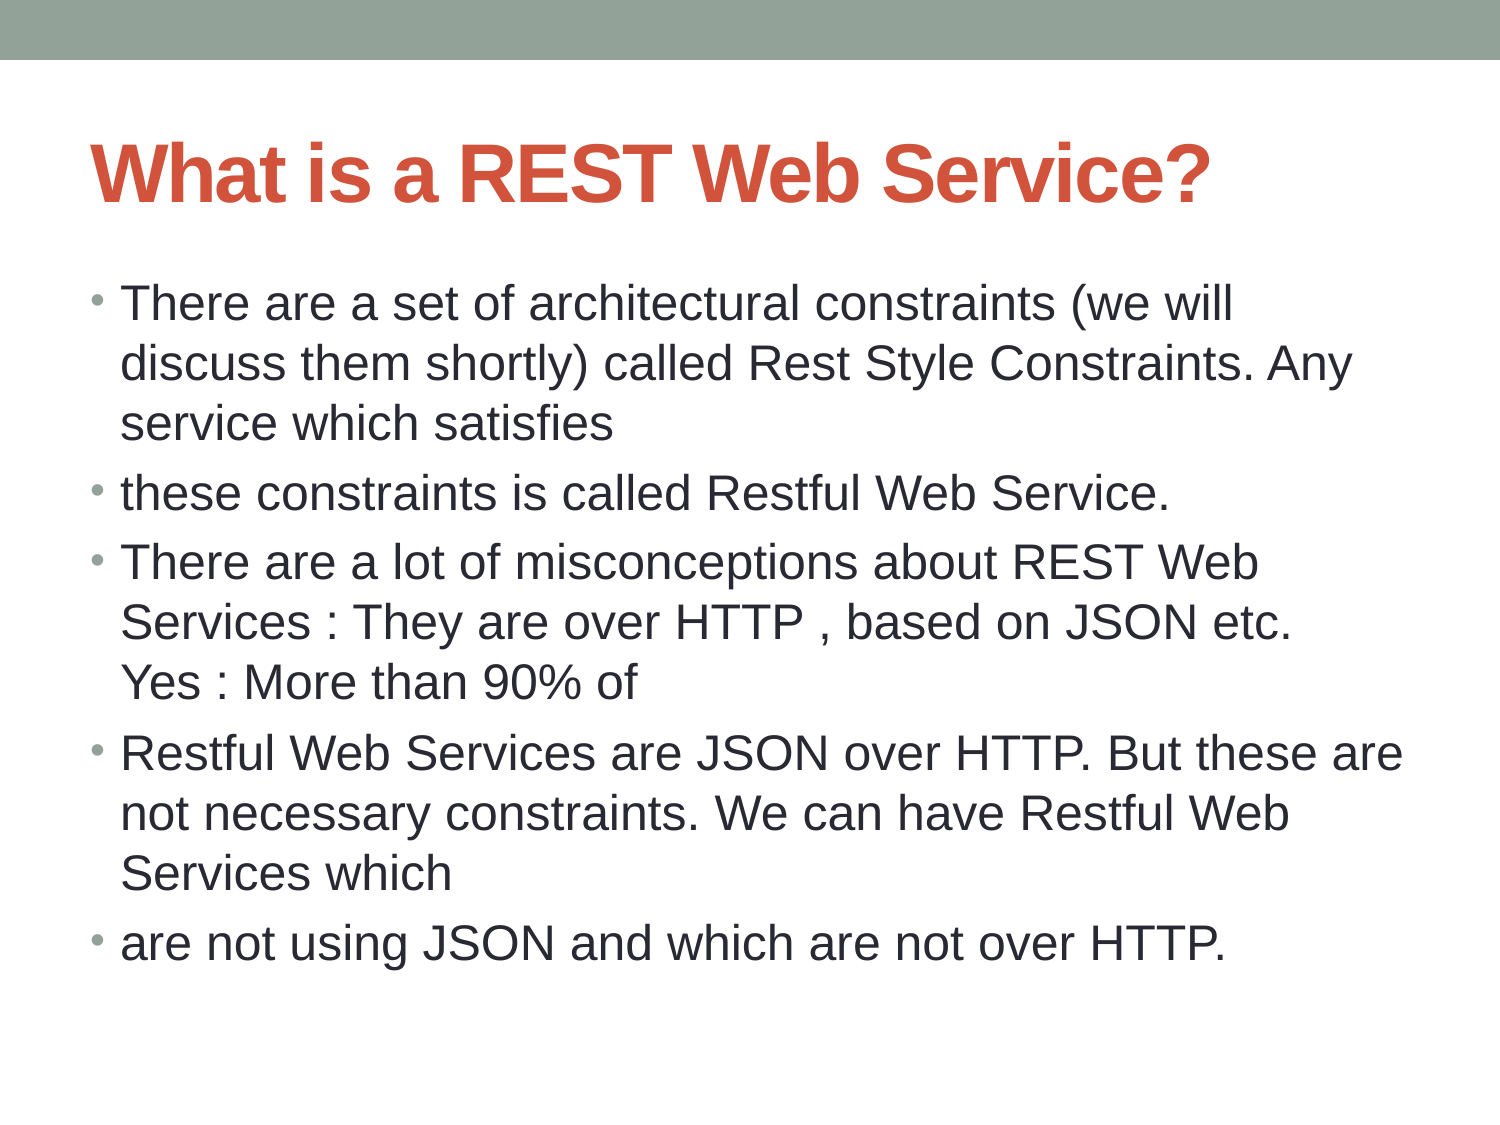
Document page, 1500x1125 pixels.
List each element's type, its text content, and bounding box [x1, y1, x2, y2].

list There are a set of architectural constraints (we will discuss them shortly) called Rest Style Constraints. Any service which satisfies these constraints is called Restful Web Service. There are a lot of misconceptions about REST Web Services : They are over HTTP , based on JSON etc. Yes : More than 90% of Restful Web Services are JSON over HTTP. But these are not necessary constraints. We can have Restful Web Services which are not using JSON and which are not over HTTP. [75, 262, 1425, 1063]
title What is a REST Web Service? [75, 87, 1425, 250]
